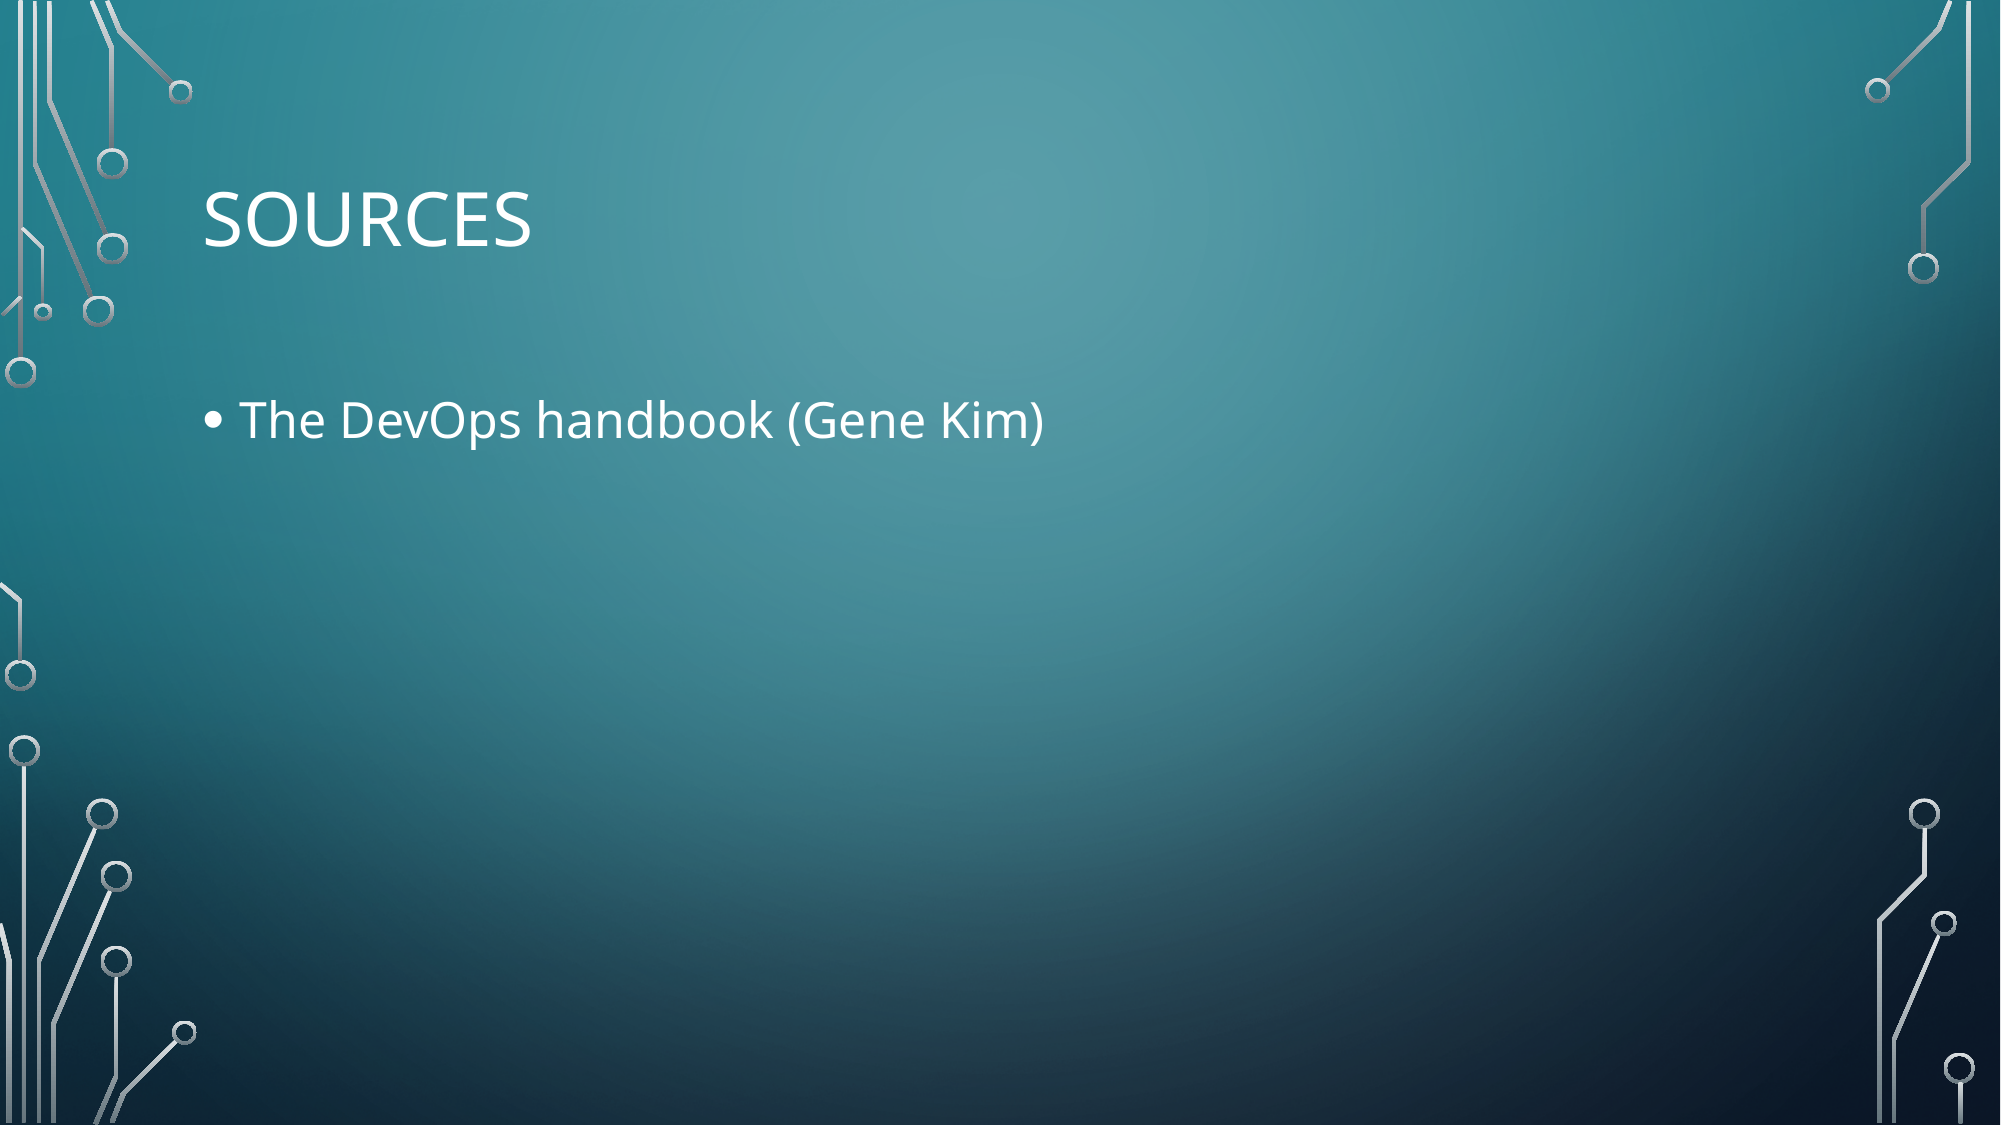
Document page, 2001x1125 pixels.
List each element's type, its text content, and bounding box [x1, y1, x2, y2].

list The DevOps handbook (Gene Kim) [187, 369, 1813, 950]
title sources [187, 101, 1813, 344]
